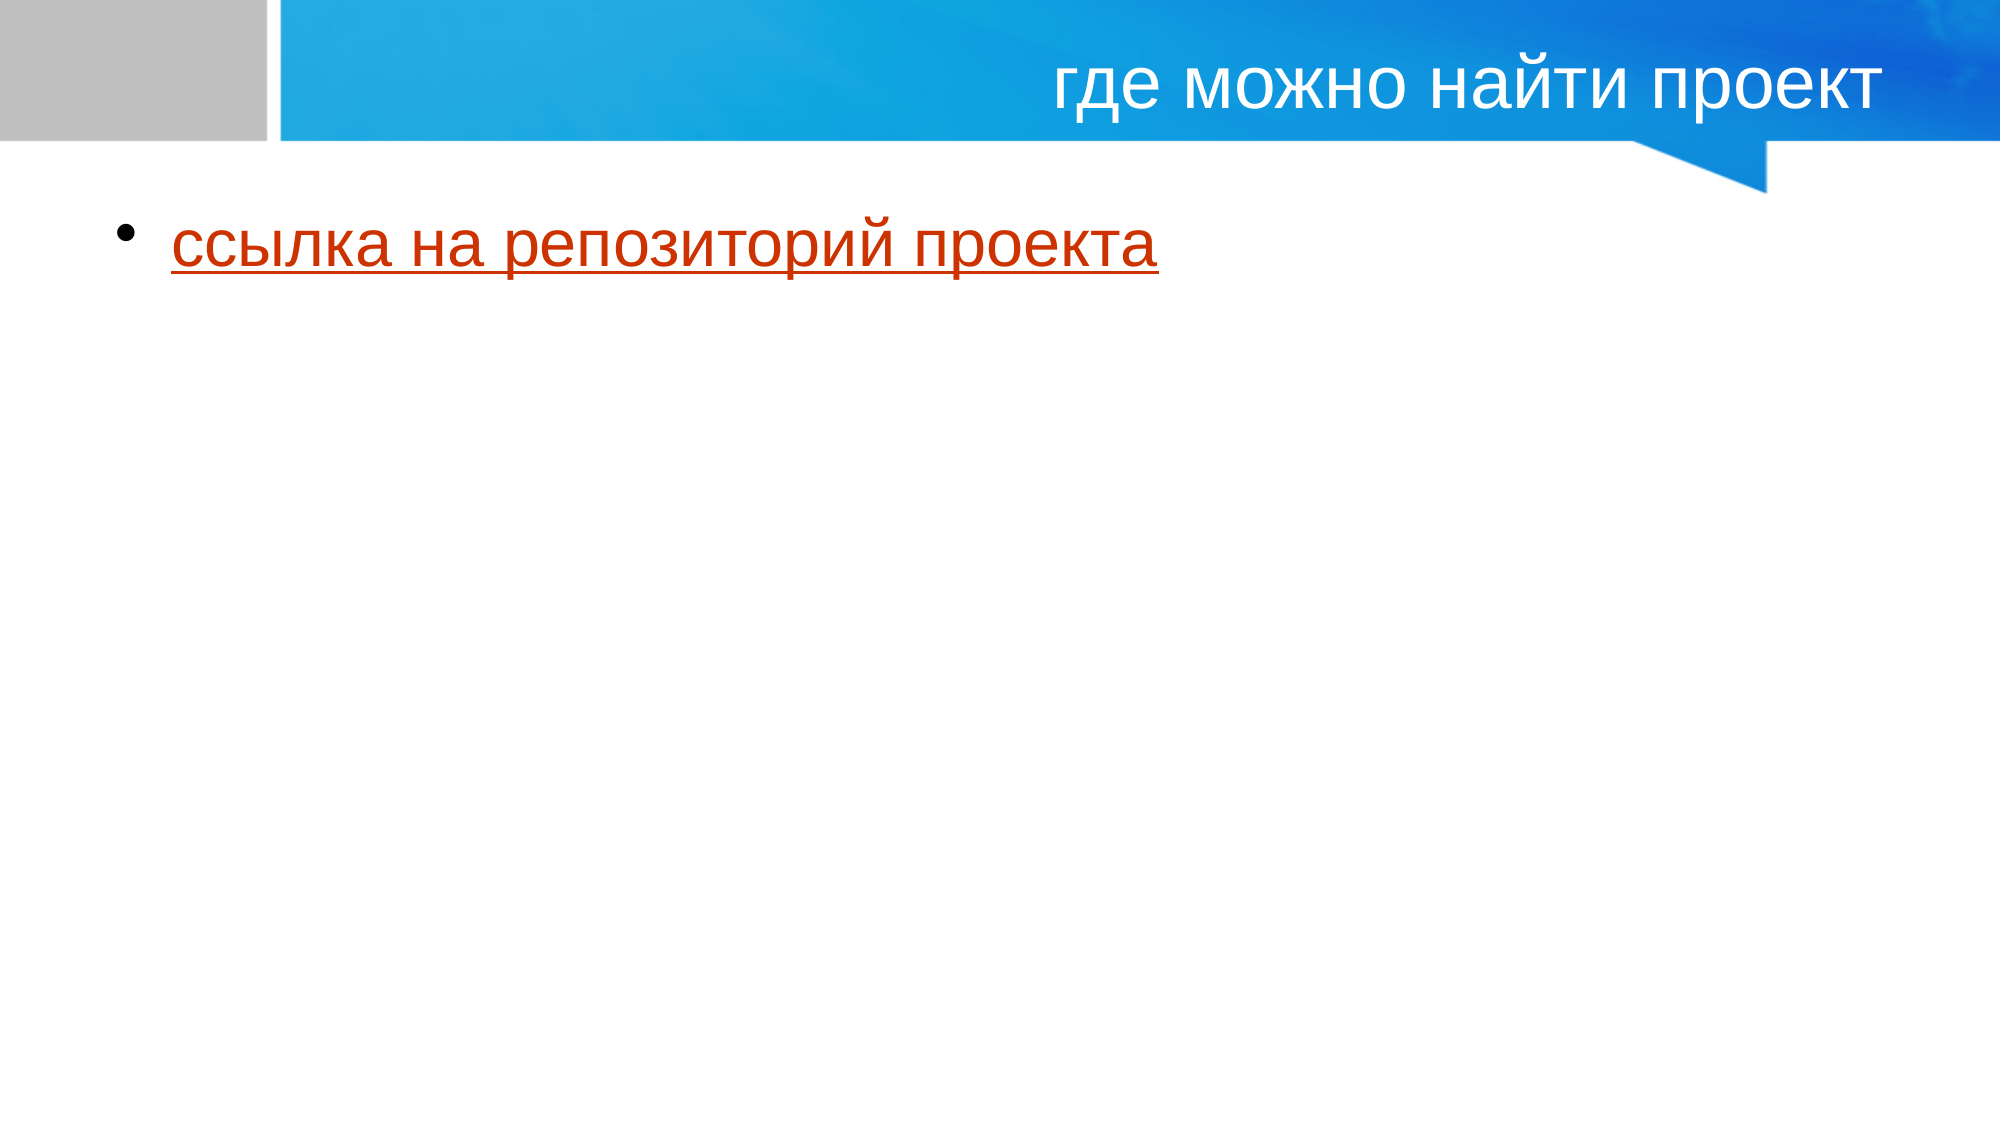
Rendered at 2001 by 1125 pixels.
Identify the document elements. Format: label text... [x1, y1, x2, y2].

list ссылка на репозиторий проекта [99, 192, 1901, 1006]
title где можно найти проект [99, 30, 1901, 127]
picture [0, 0, 2000, 1125]
